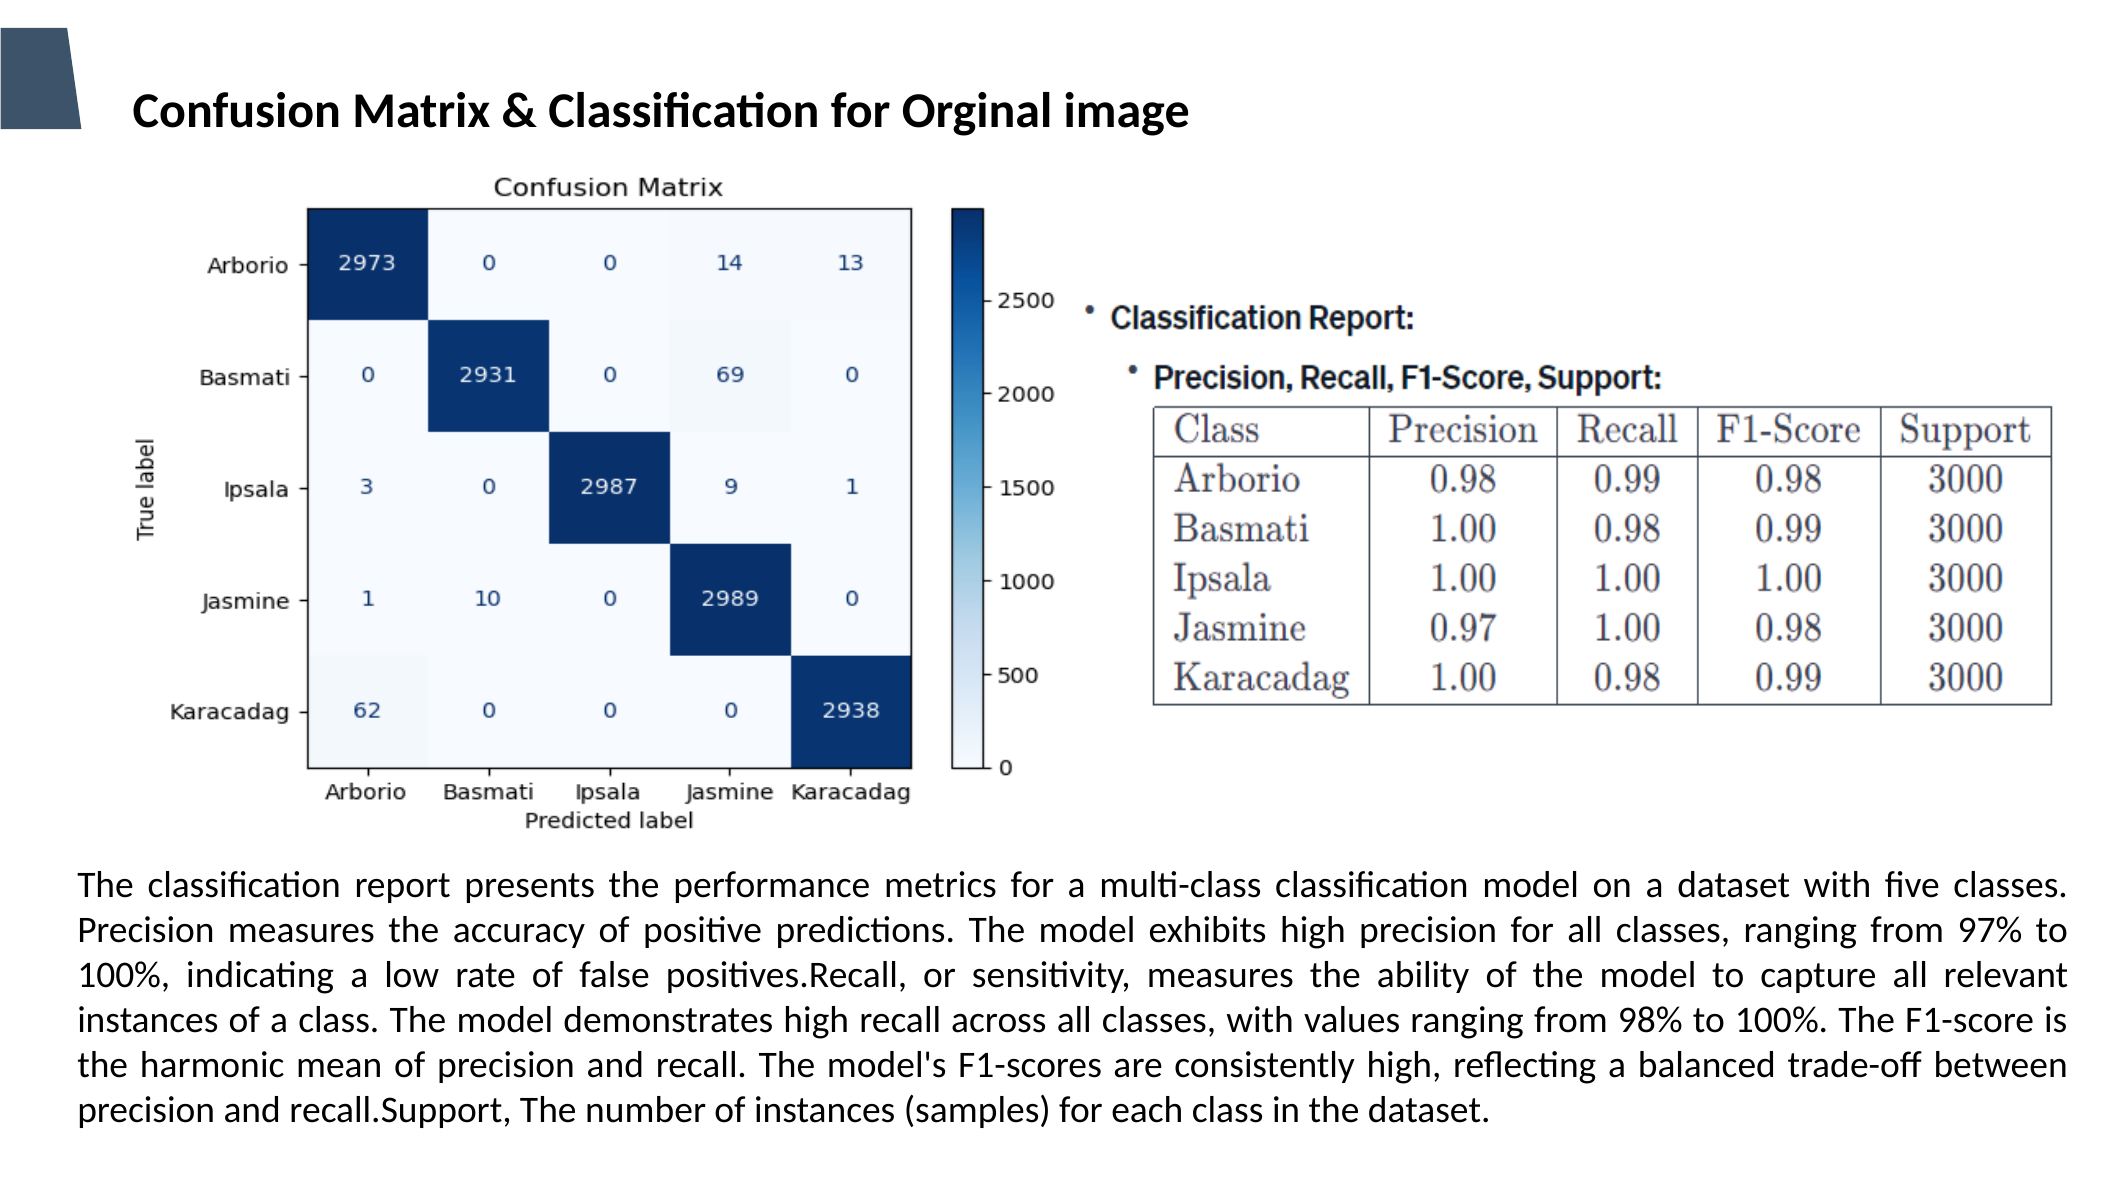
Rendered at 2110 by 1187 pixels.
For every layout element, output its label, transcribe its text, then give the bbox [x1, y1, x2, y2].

text_box Confusion Matrix & Classification for Orginal image [121, 14, 1199, 201]
text_box The classification report presents the performance metrics for a multi-class classification model on a dataset with five classes. Precision measures the accuracy of positive predictions. The model exhibits high precision for all classes, ranging from 97% to 100%, indicating a low rate of false positives.Recall, or sensitivity, measures the ability of the model to capture all relevant instances of a class. The model demonstrates high recall across all classes, with values ranging from 98% to 100%. The F1-score is the harmonic mean of precision and recall. The model's F1-scores are consistently high, reflecting a balanced trade-off between precision and recall.Support, The number of instances (samples) for each class in the dataset. [62, 853, 2086, 1183]
picture [121, 163, 1072, 848]
picture [1078, 297, 2079, 712]
text_box [0, 26, 83, 131]
